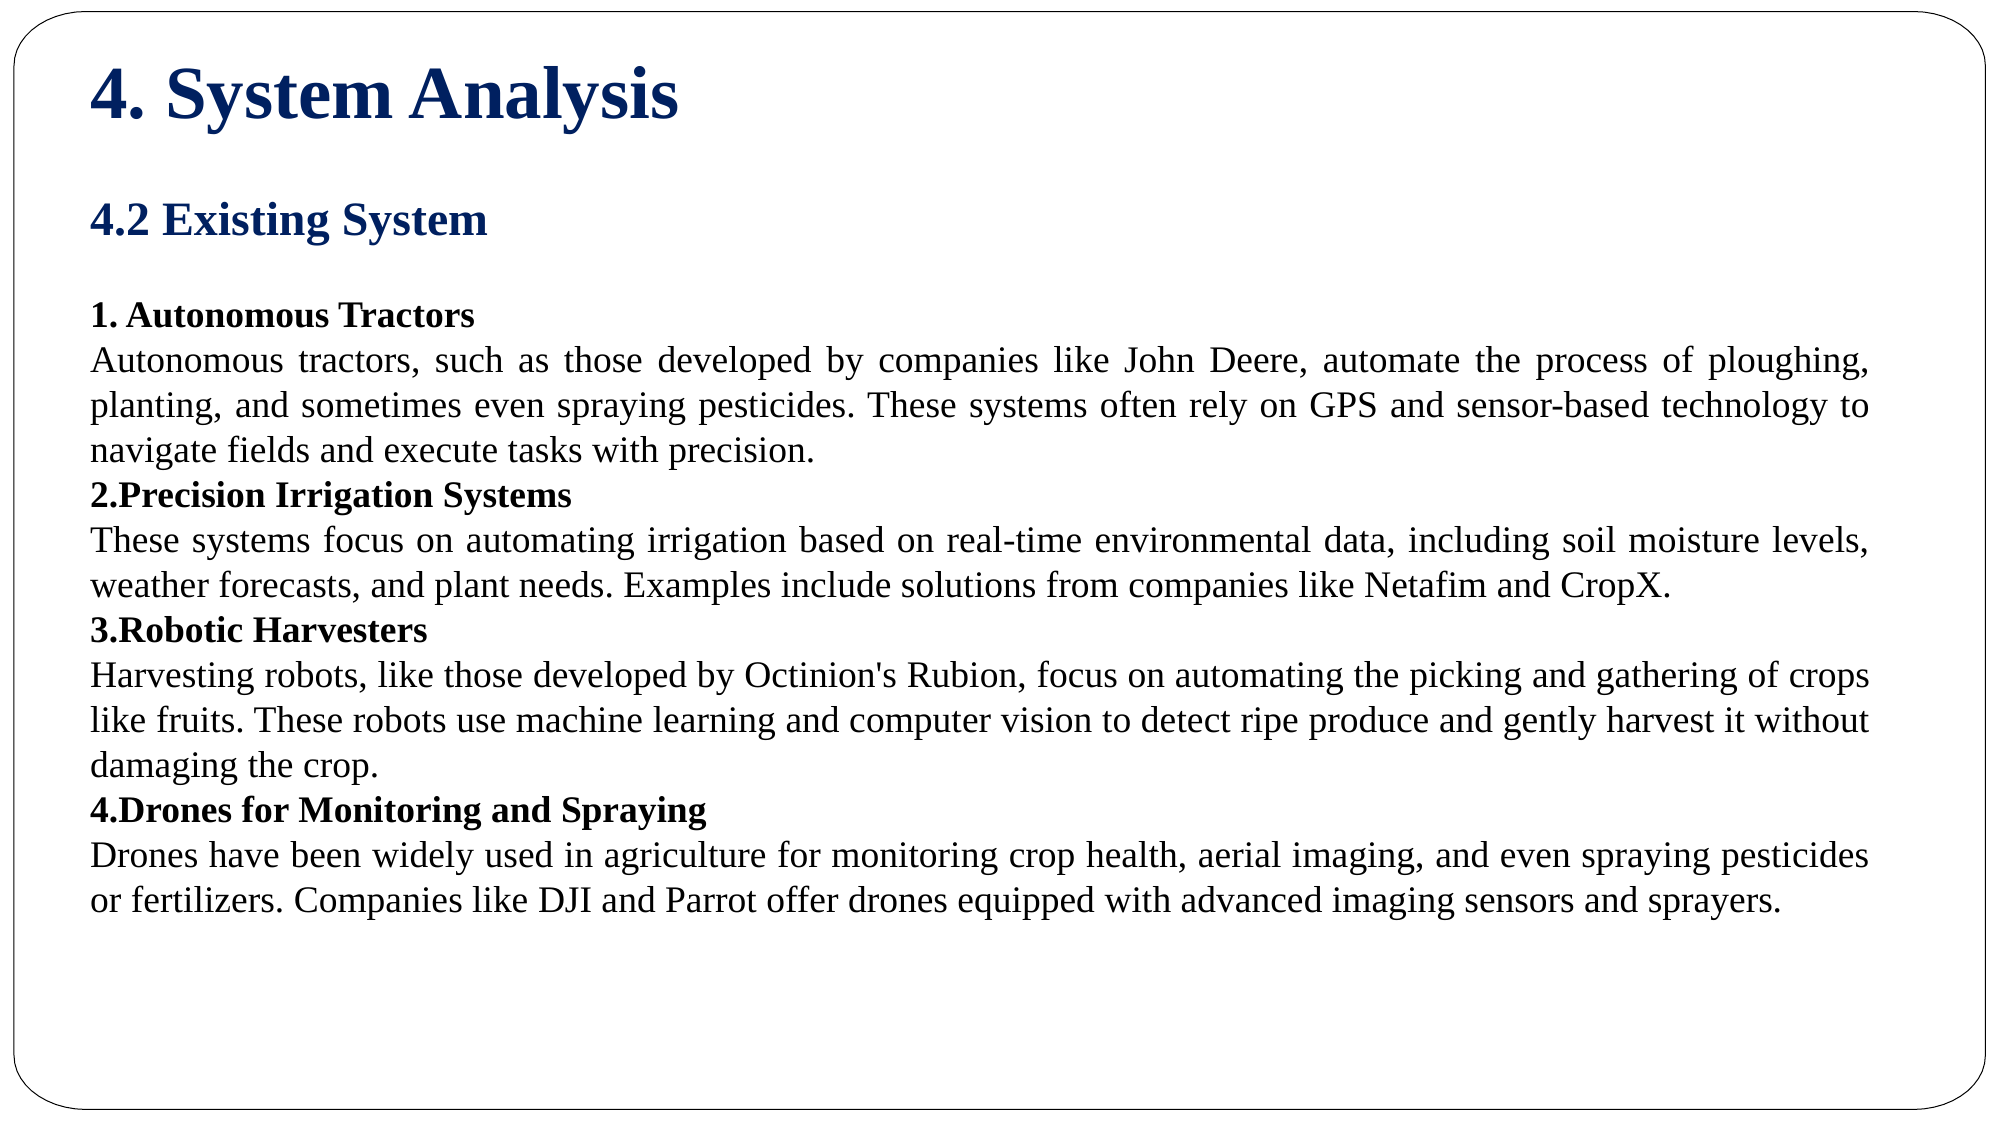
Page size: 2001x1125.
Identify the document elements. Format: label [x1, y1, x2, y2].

text_box [13, 11, 1986, 1110]
